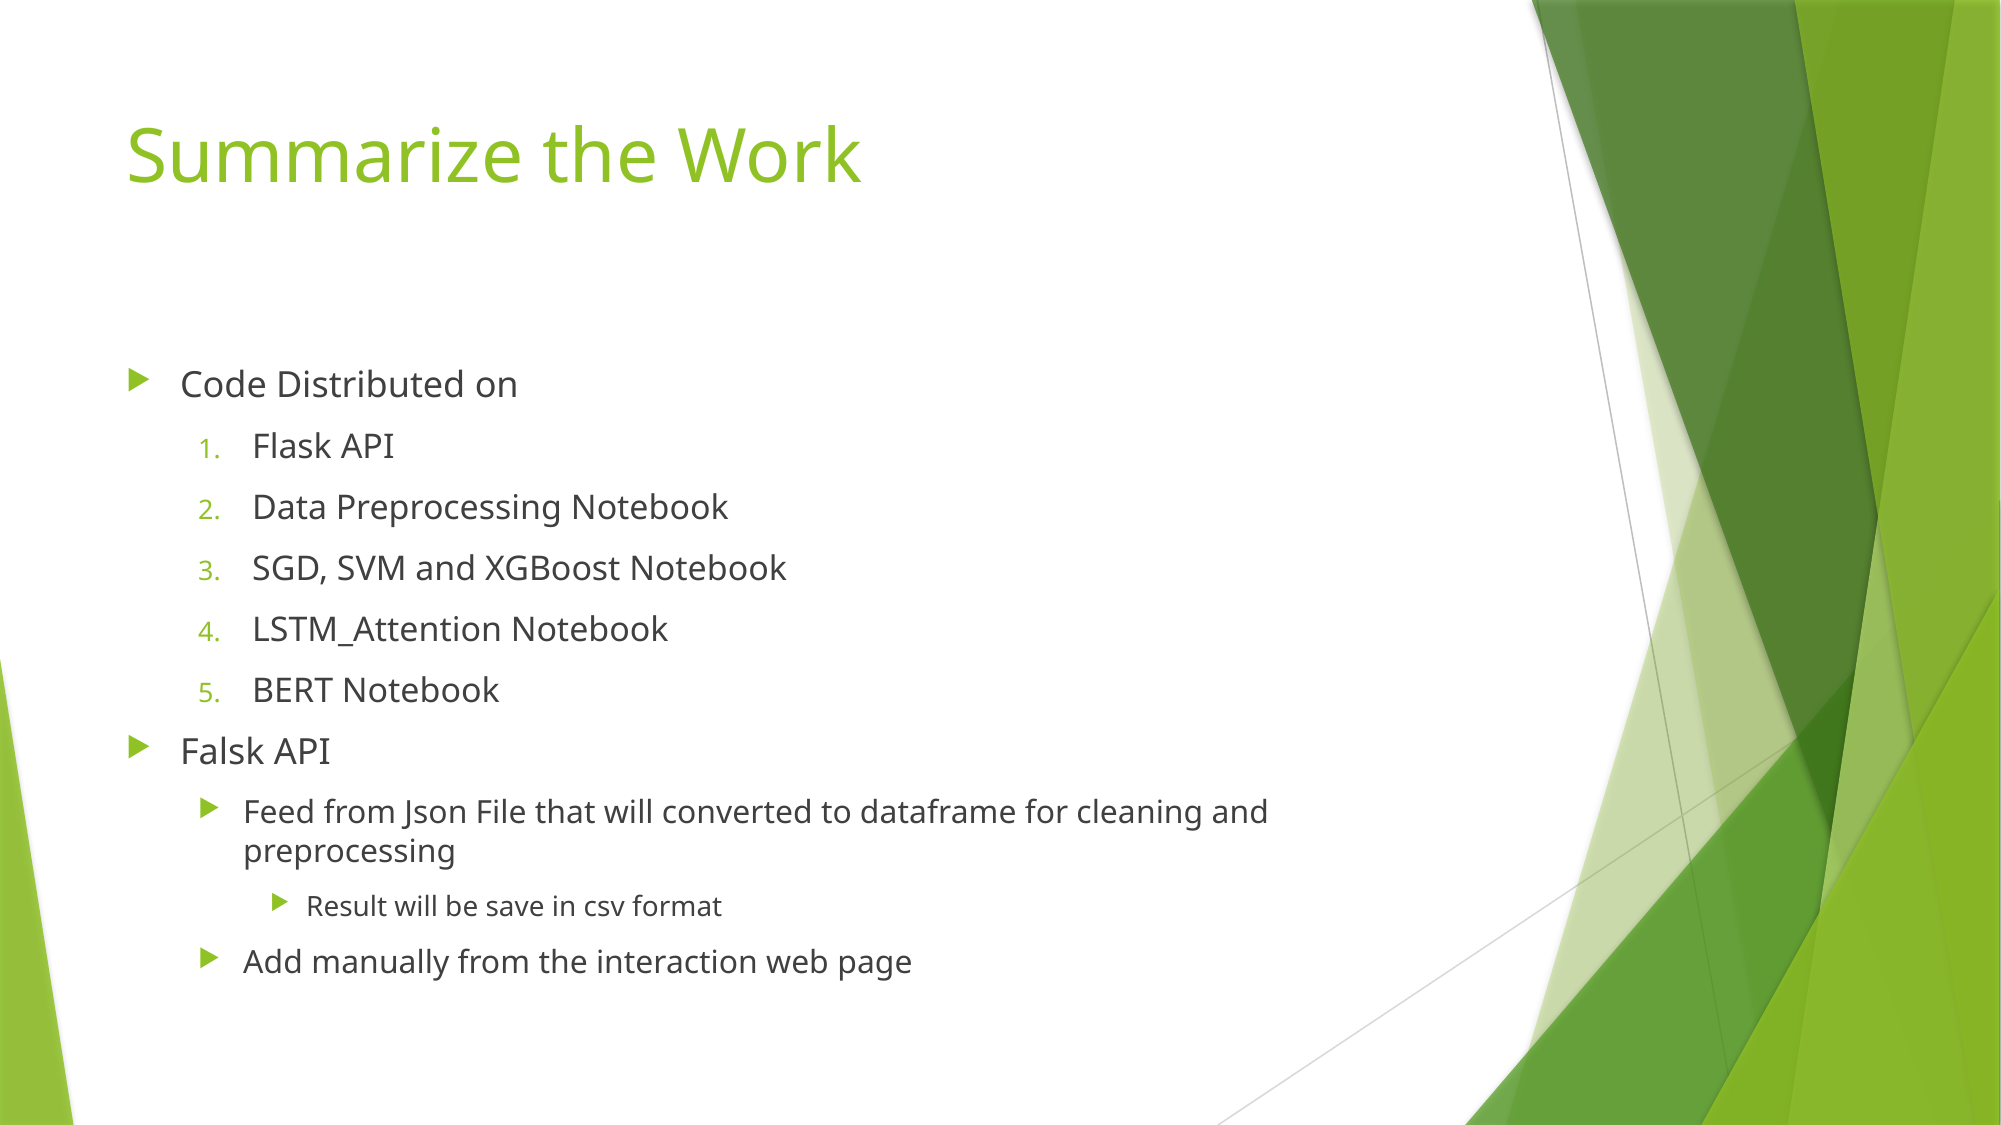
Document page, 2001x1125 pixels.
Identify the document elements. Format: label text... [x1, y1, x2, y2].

title Summarize the Work [111, 99, 1522, 317]
list Code Distributed on Flask API Data Preprocessing Notebook SGD, SVM and XGBoost Notebook LSTM_Attention Notebook BERT Notebook Falsk API Feed from Json File that will converted to dataframe for cleaning and preprocessing Result will be save in csv format Add manually from the interaction web page [111, 354, 1522, 992]
